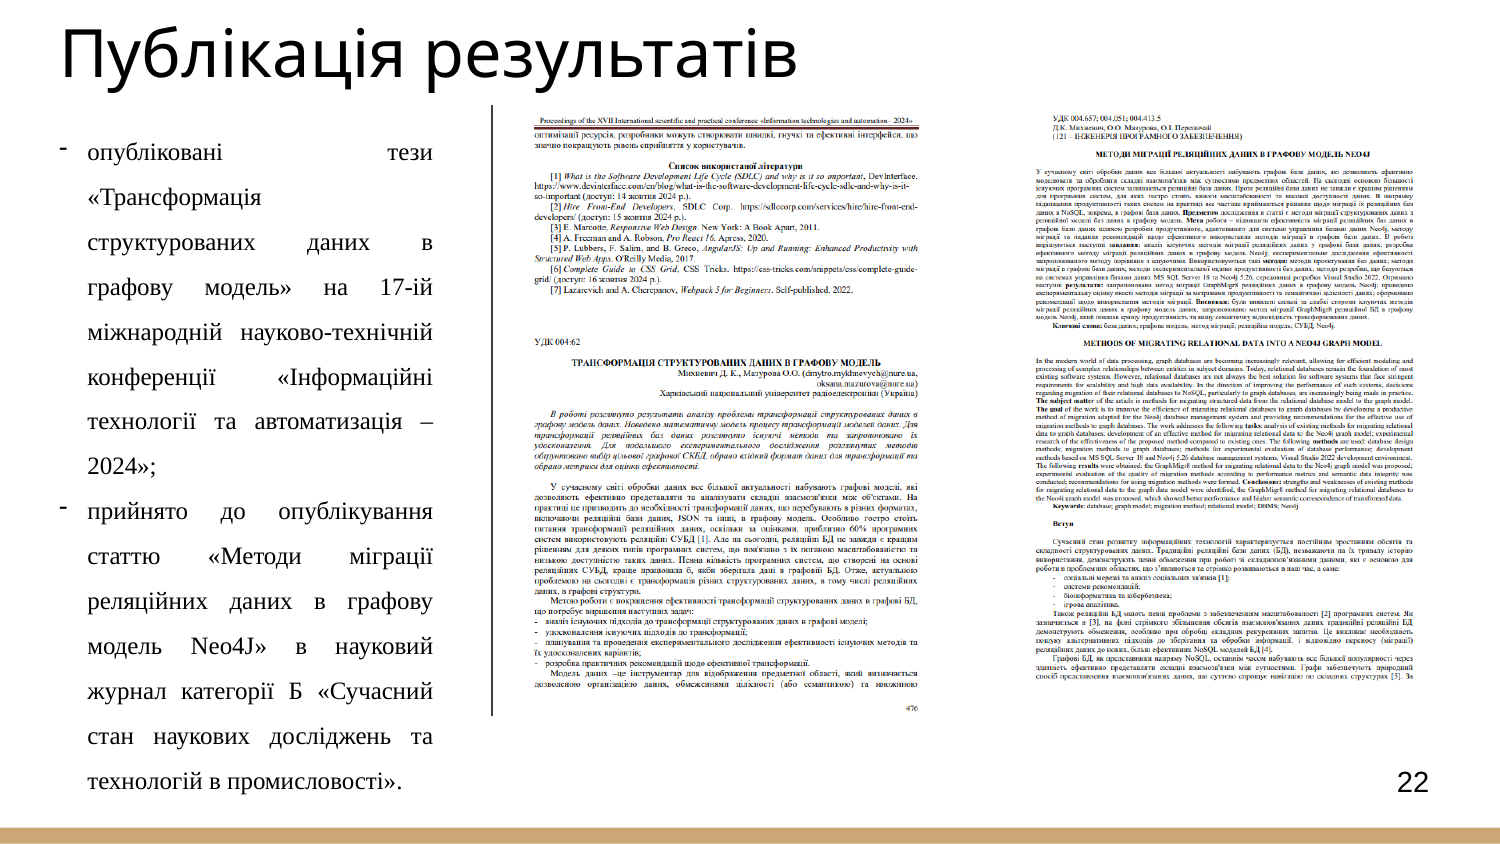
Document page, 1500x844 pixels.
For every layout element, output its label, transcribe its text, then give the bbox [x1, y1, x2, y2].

picture [993, 105, 1457, 686]
title Публікація результатів [44, 0, 1442, 106]
picture [491, 105, 938, 716]
list опубліковані тези «Трансформація структурованих даних в графову модель» на 17-ій міжнародній науково-технічній конференції «Інформаційні технології та автоматизація – 2024»; прийнято до опублікування статтю «Методи міграції реляційних даних в графову модель Neo4J» в науковий журнал категорії Б «Сучасний стан наукових досліджень та технологій в промисловості». [44, 105, 449, 656]
text_box 22 [1382, 755, 1500, 806]
